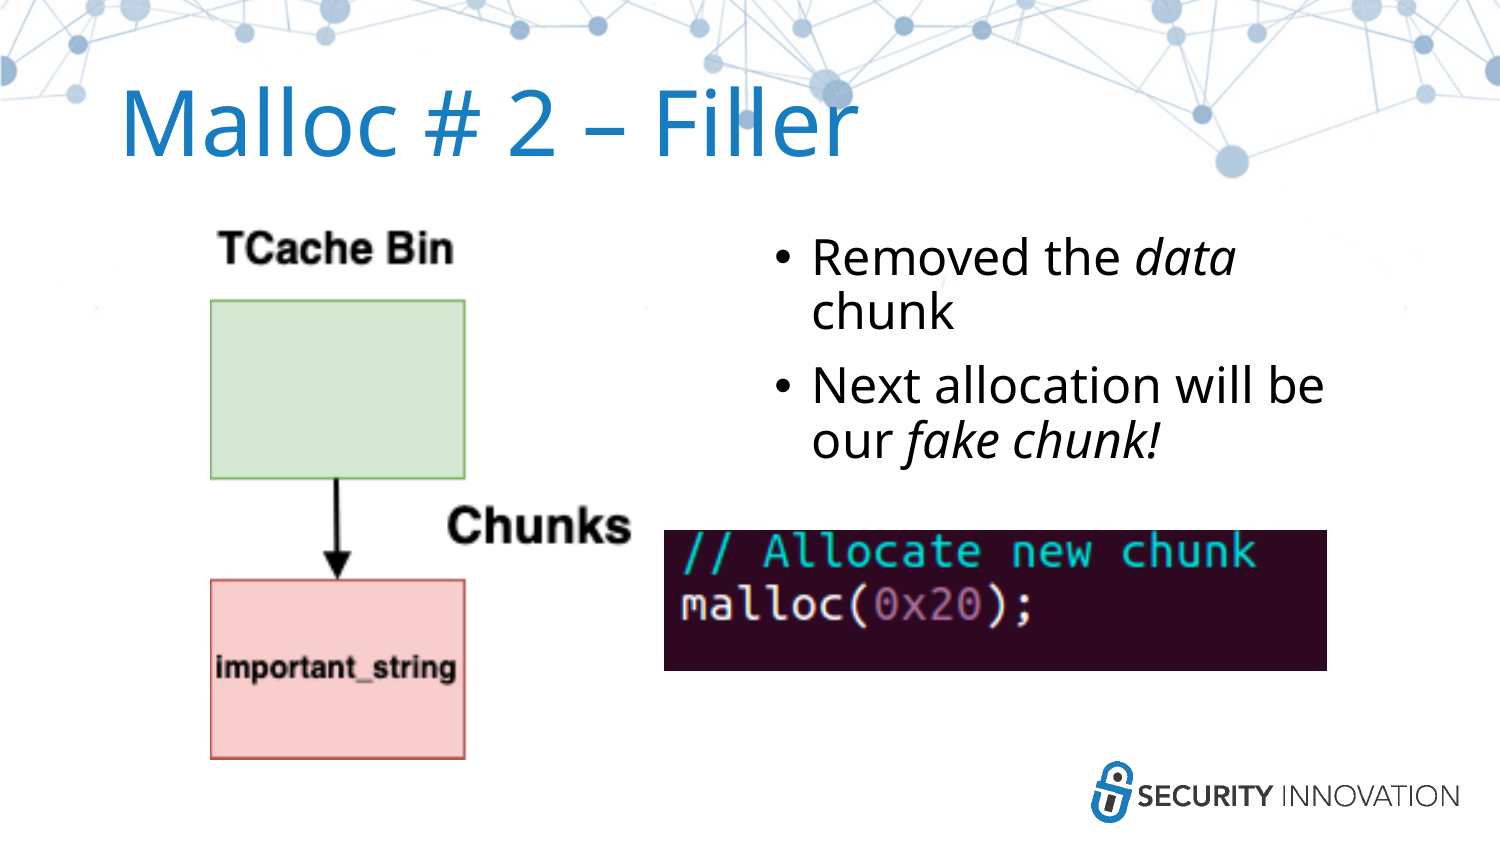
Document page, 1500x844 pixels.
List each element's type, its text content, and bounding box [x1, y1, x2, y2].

picture [664, 529, 1327, 671]
list Removed the data chunk Next allocation will be our fake chunk! [759, 224, 1397, 760]
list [209, 224, 634, 760]
picture [0, 0, 1500, 344]
title Malloc # 2 – Filler [103, 44, 1397, 208]
picture [1091, 761, 1461, 823]
